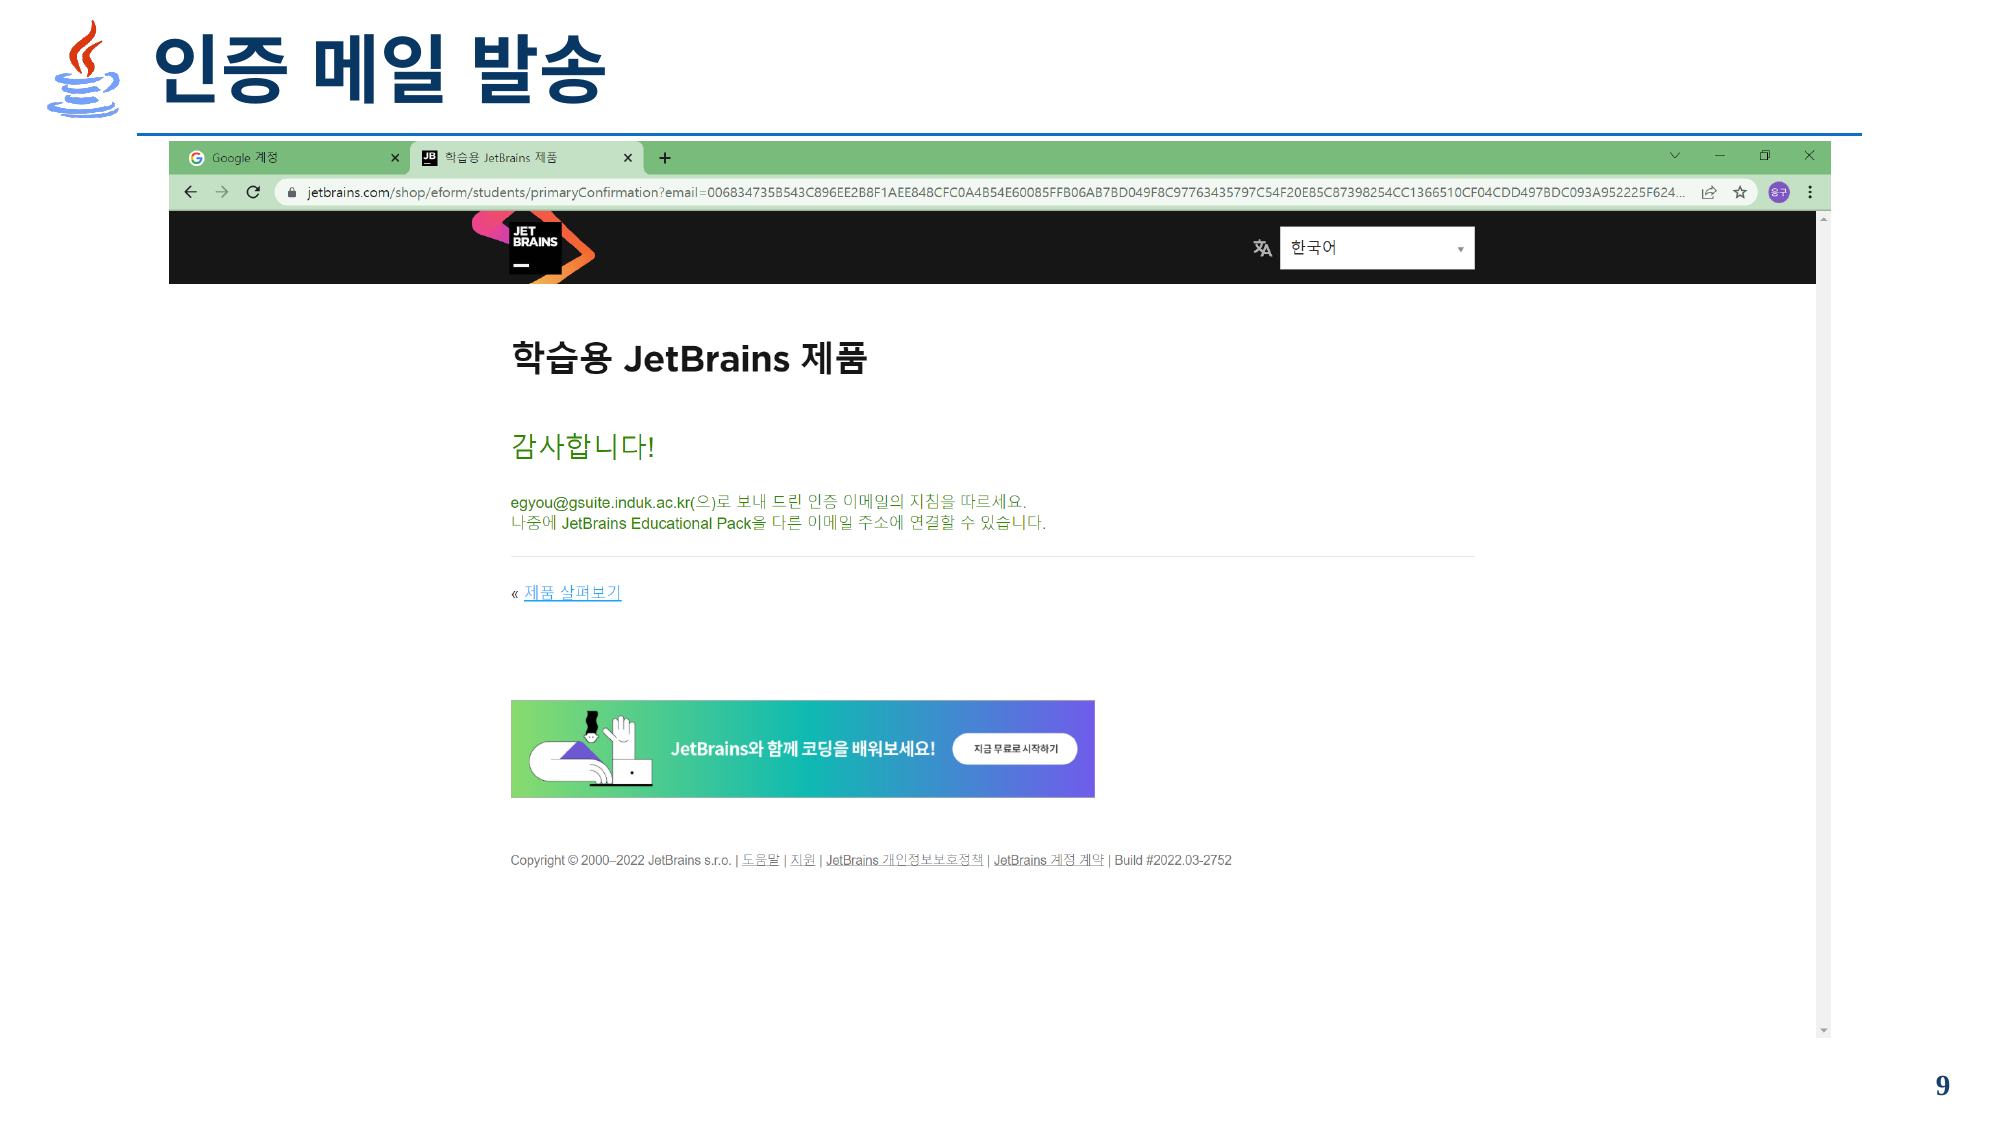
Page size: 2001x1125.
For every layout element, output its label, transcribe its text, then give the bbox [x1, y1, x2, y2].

picture [34, 20, 132, 118]
slide_number 9 [1862, 1053, 1966, 1114]
title 인증 메일 발송 [137, 21, 1863, 126]
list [169, 141, 1831, 1038]
